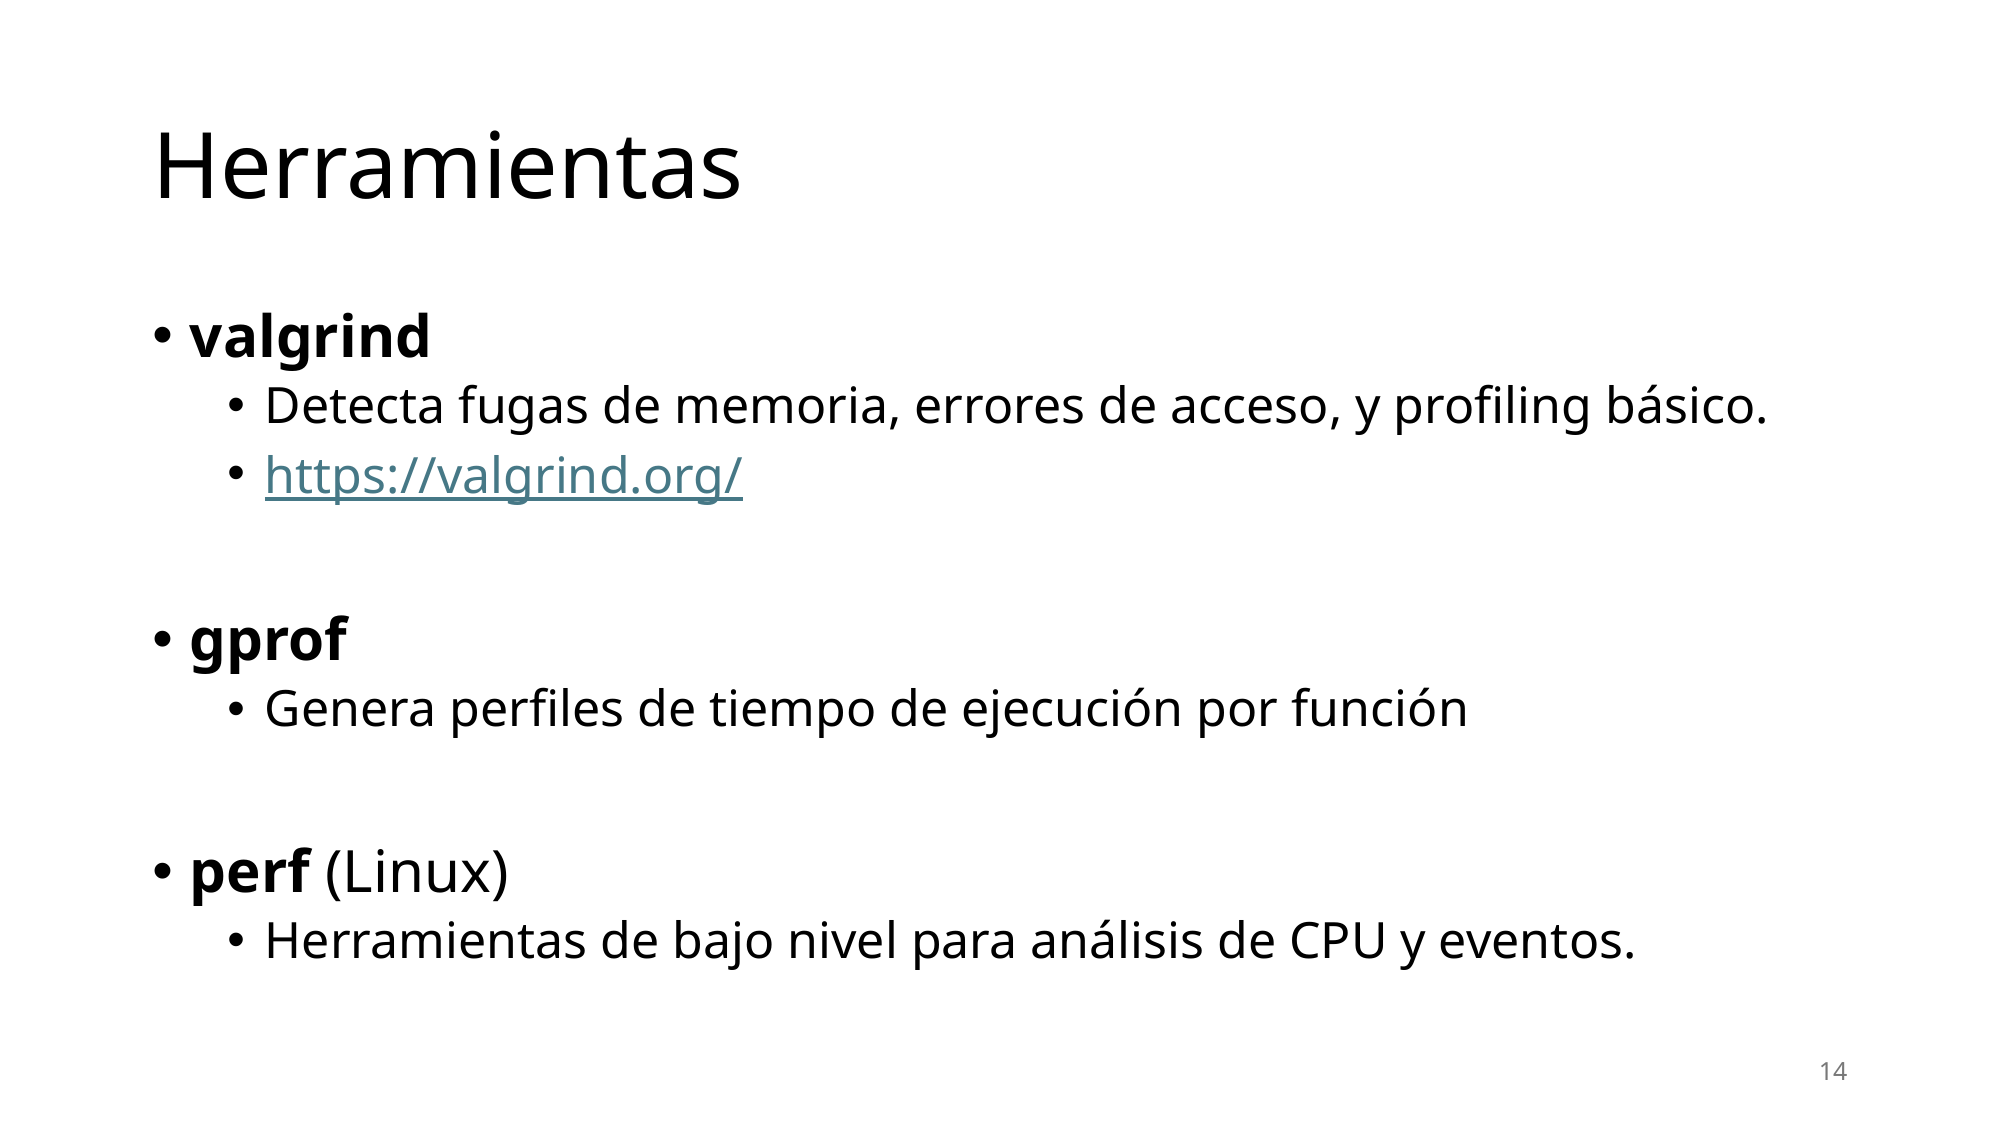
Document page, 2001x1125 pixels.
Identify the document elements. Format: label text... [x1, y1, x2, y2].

slide_number 14 [1412, 1042, 1863, 1103]
title Herramientas [137, 59, 1863, 278]
list valgrind Detecta fugas de memoria, errores de acceso, y profiling básico. https://valgrind.org/ gprof Genera perfiles de tiempo de ejecución por función perf (Linux) Herramientas de bajo nivel para análisis de CPU y eventos. [137, 299, 1863, 1014]
